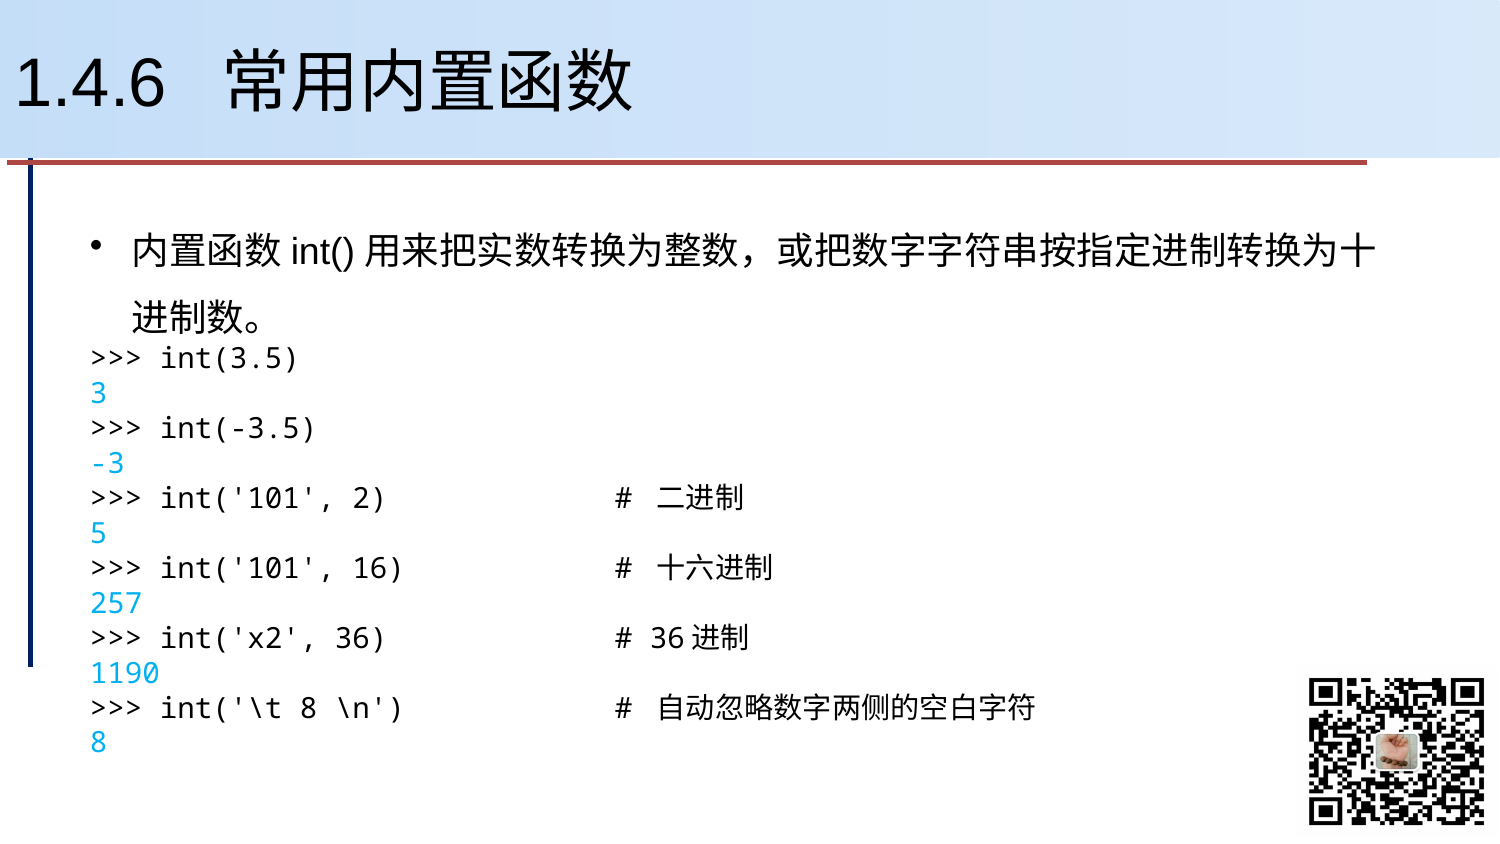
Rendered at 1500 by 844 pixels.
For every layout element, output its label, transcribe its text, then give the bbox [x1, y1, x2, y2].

title 1.4.6 常用内置函数 [0, 0, 1500, 159]
picture [1295, 666, 1498, 837]
list 内置函数int()用来把实数转换为整数，或把数字字符串按指定进制转换为十进制数。 >>> int(3.5) 3 >>> int(-3.5) -3 >>> int('101', 2) # 二进制 5 >>> int('101', 16) # 十六进制 257 >>> int('x2', 36) # 36进制 1190 >>> int('\t 8 \n') # 自动忽略数字两侧的空白字符 8 [74, 196, 1426, 755]
